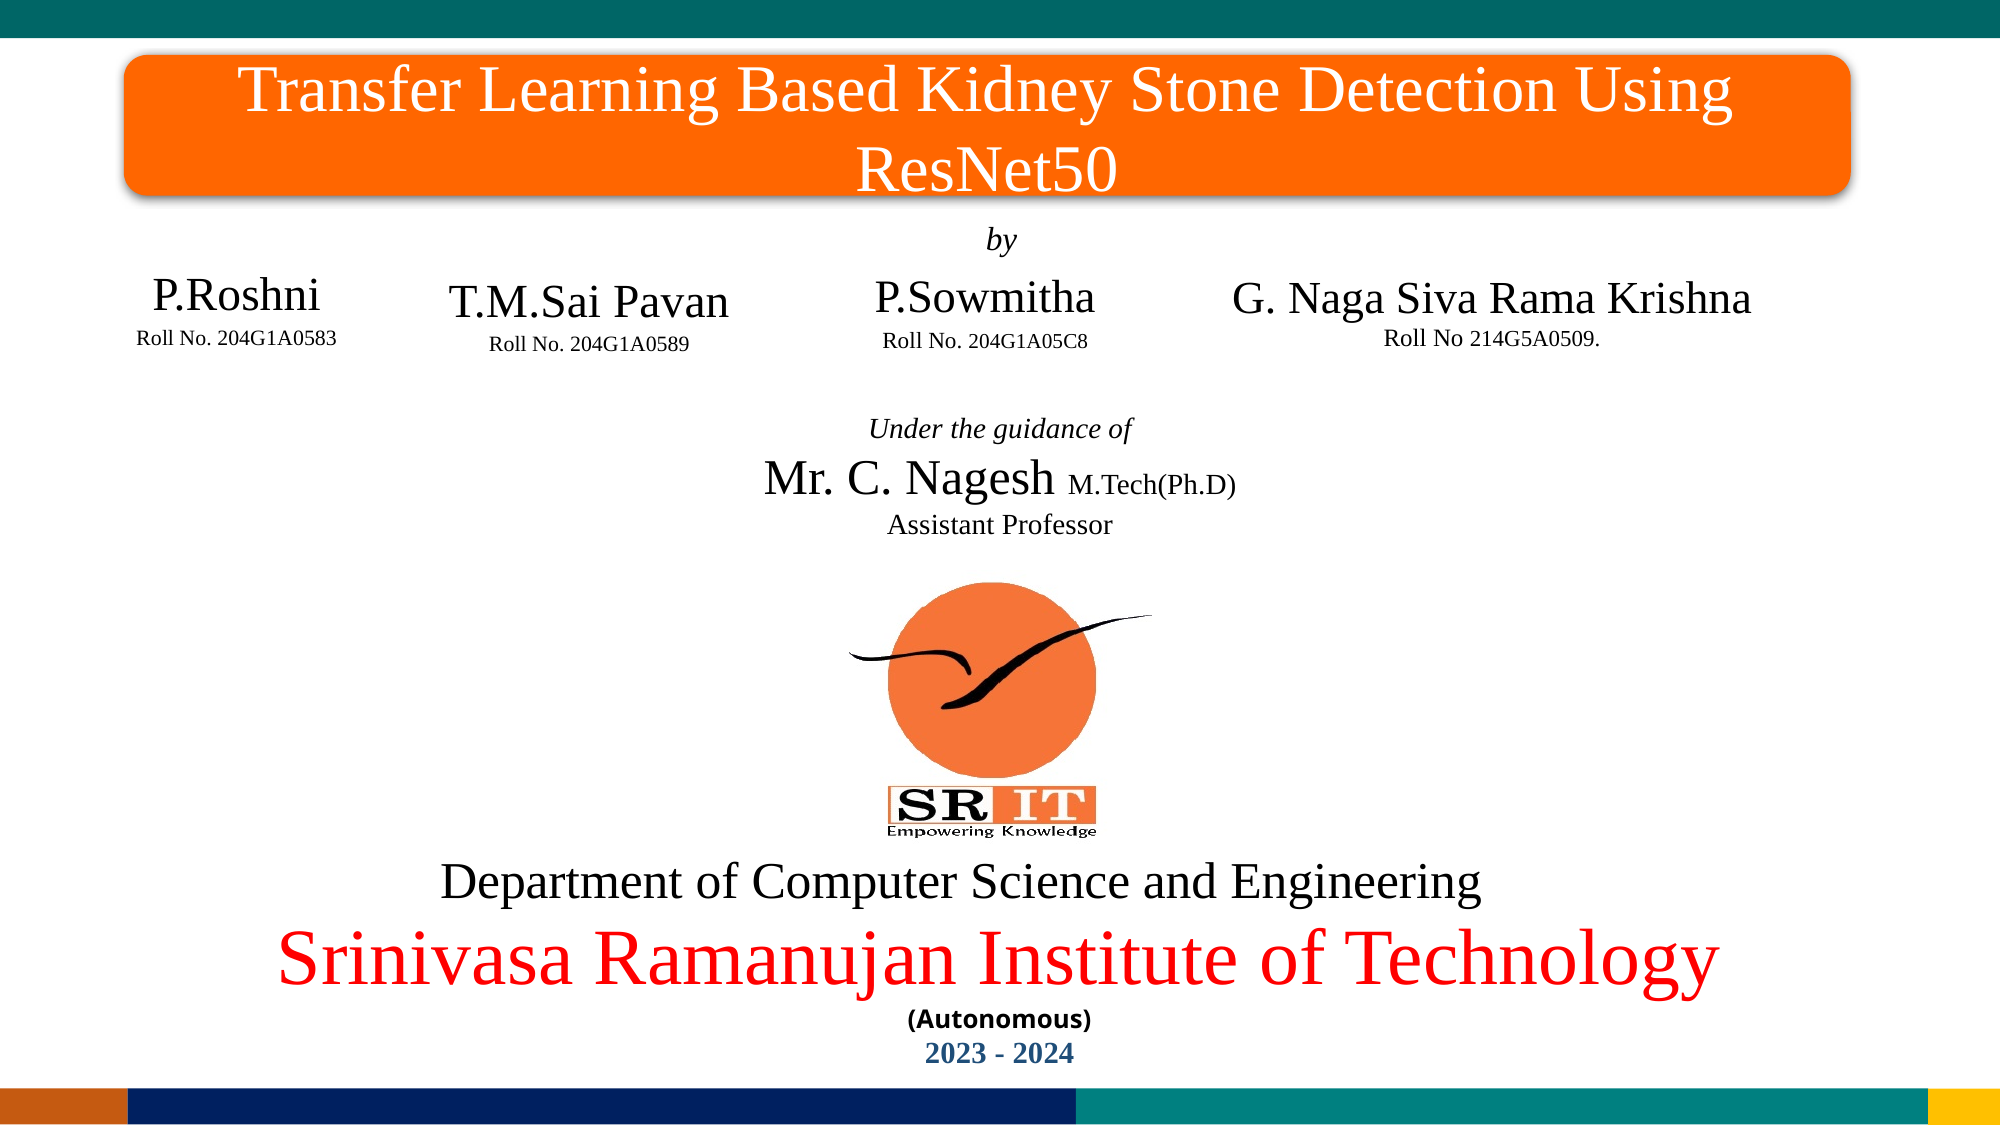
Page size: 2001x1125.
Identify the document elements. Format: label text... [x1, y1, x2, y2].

text_box P.Sowmitha Roll No. 204G1A05C8 [789, 265, 1181, 361]
text_box Under the guidance of Mr. C. Nagesh M.Tech(Ph.D) Assistant Professor [616, 406, 1384, 554]
picture [848, 570, 1152, 847]
text_box Department of Computer Science and Engineering Srinivasa Ramanujan Institute of Technology (Autonomous) 2023 - 2024 [248, 846, 1752, 1081]
text_box Transfer Learning Based Kidney Stone Detection Using ResNet50 [123, 54, 1851, 196]
text_box by [446, 206, 1557, 265]
text_box P.Roshni Roll No. 204G1A0583 [41, 262, 433, 359]
text_box G. Naga Siva Rama Krishna Roll No 214G5A0509. [1180, 266, 1804, 363]
text_box T.M.Sai Pavan Roll No. 204G1A0589 [382, 268, 797, 365]
text_box [1533, 268, 1865, 365]
